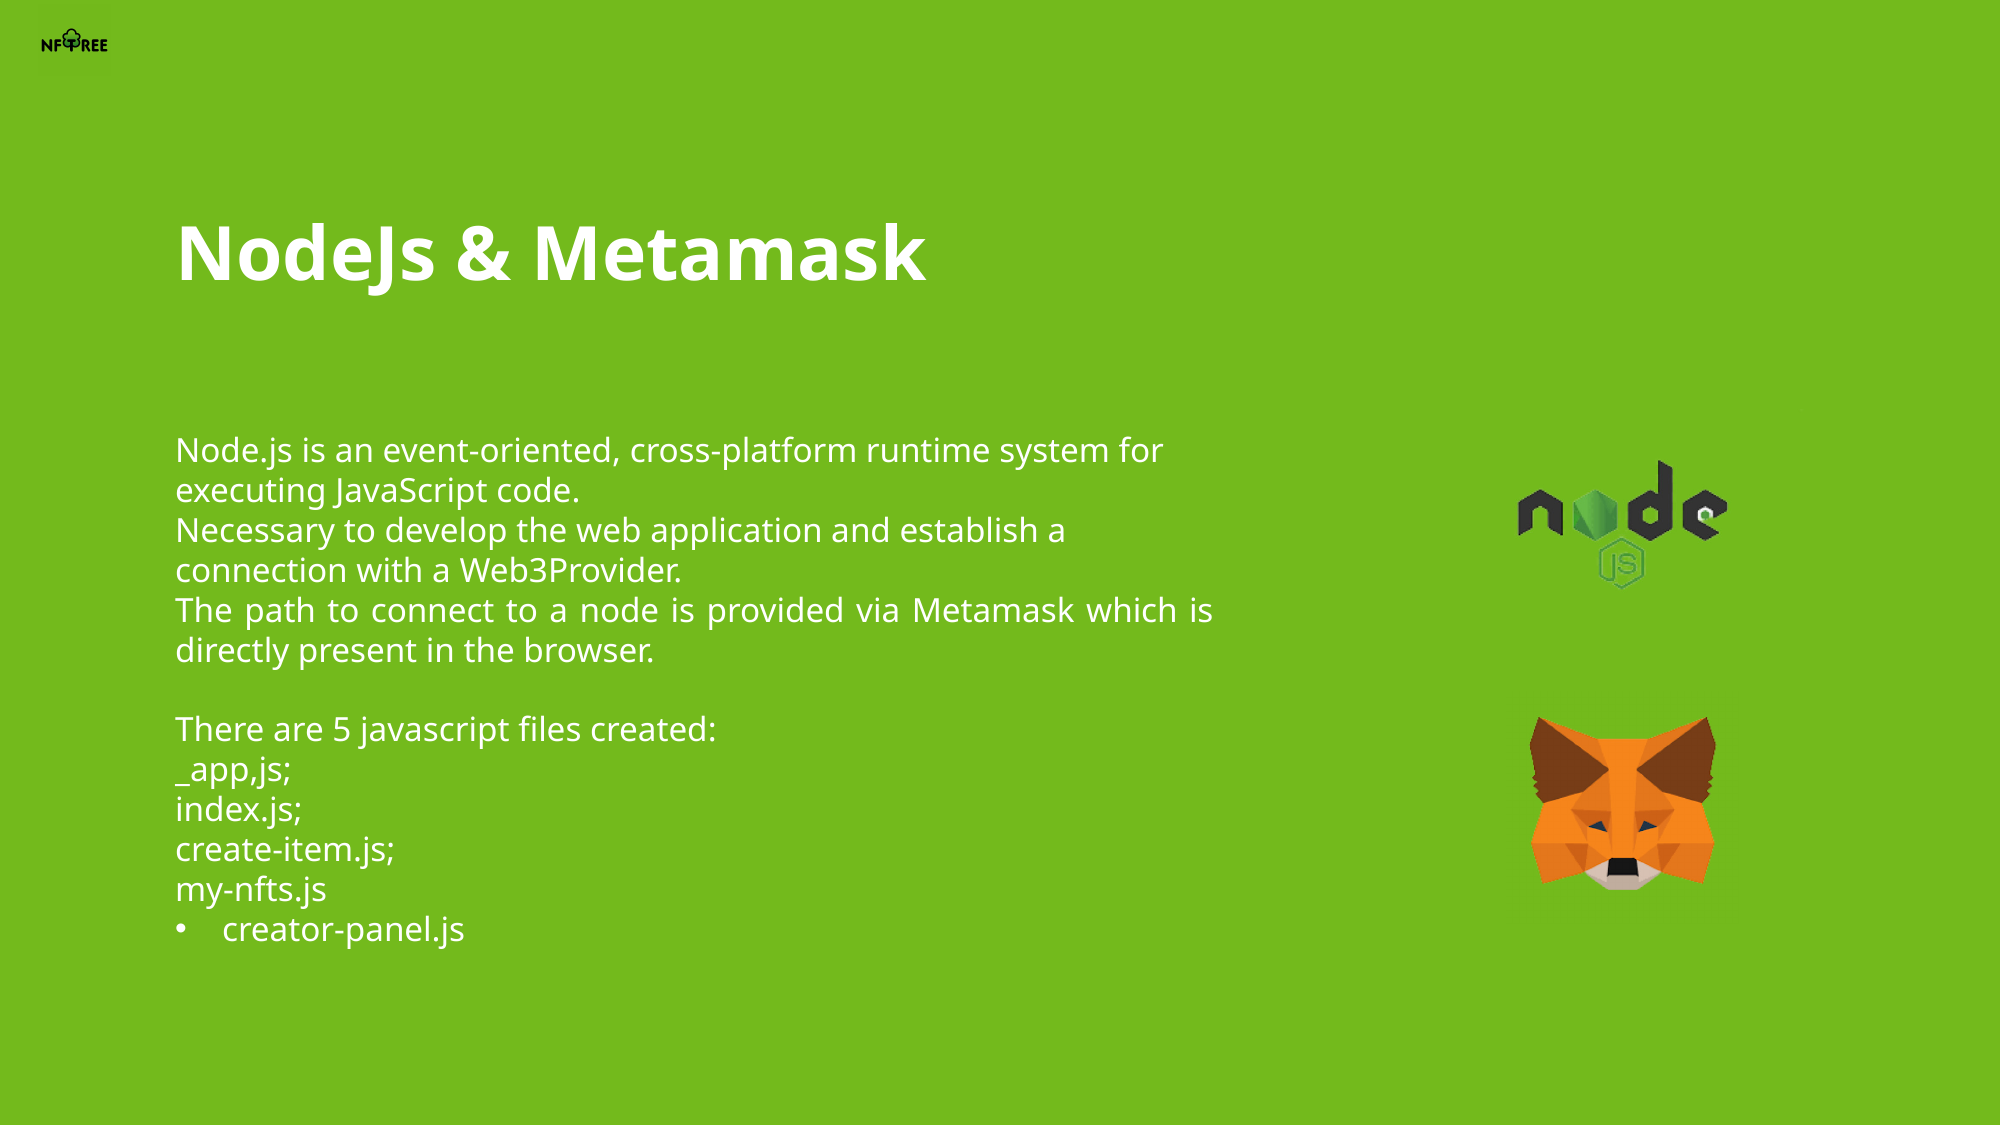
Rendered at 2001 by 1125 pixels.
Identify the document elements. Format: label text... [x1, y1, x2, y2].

text_box NodeJs & Metamask [160, 197, 1416, 303]
picture [1506, 691, 1739, 924]
text_box Node.js is an event-oriented, cross-platform runtime system for executing JavaScript code. Necessary to develop the web application and establish a connection with a Web3Provider. The path to connect to a node is provided via Metamask which is directly present in the browser. There are 5 javascript files created: _app,js; index.js; create-item.js; my-nfts.js creator-panel.js [160, 421, 1231, 956]
picture [38, 4, 111, 76]
picture [1415, 409, 1830, 640]
